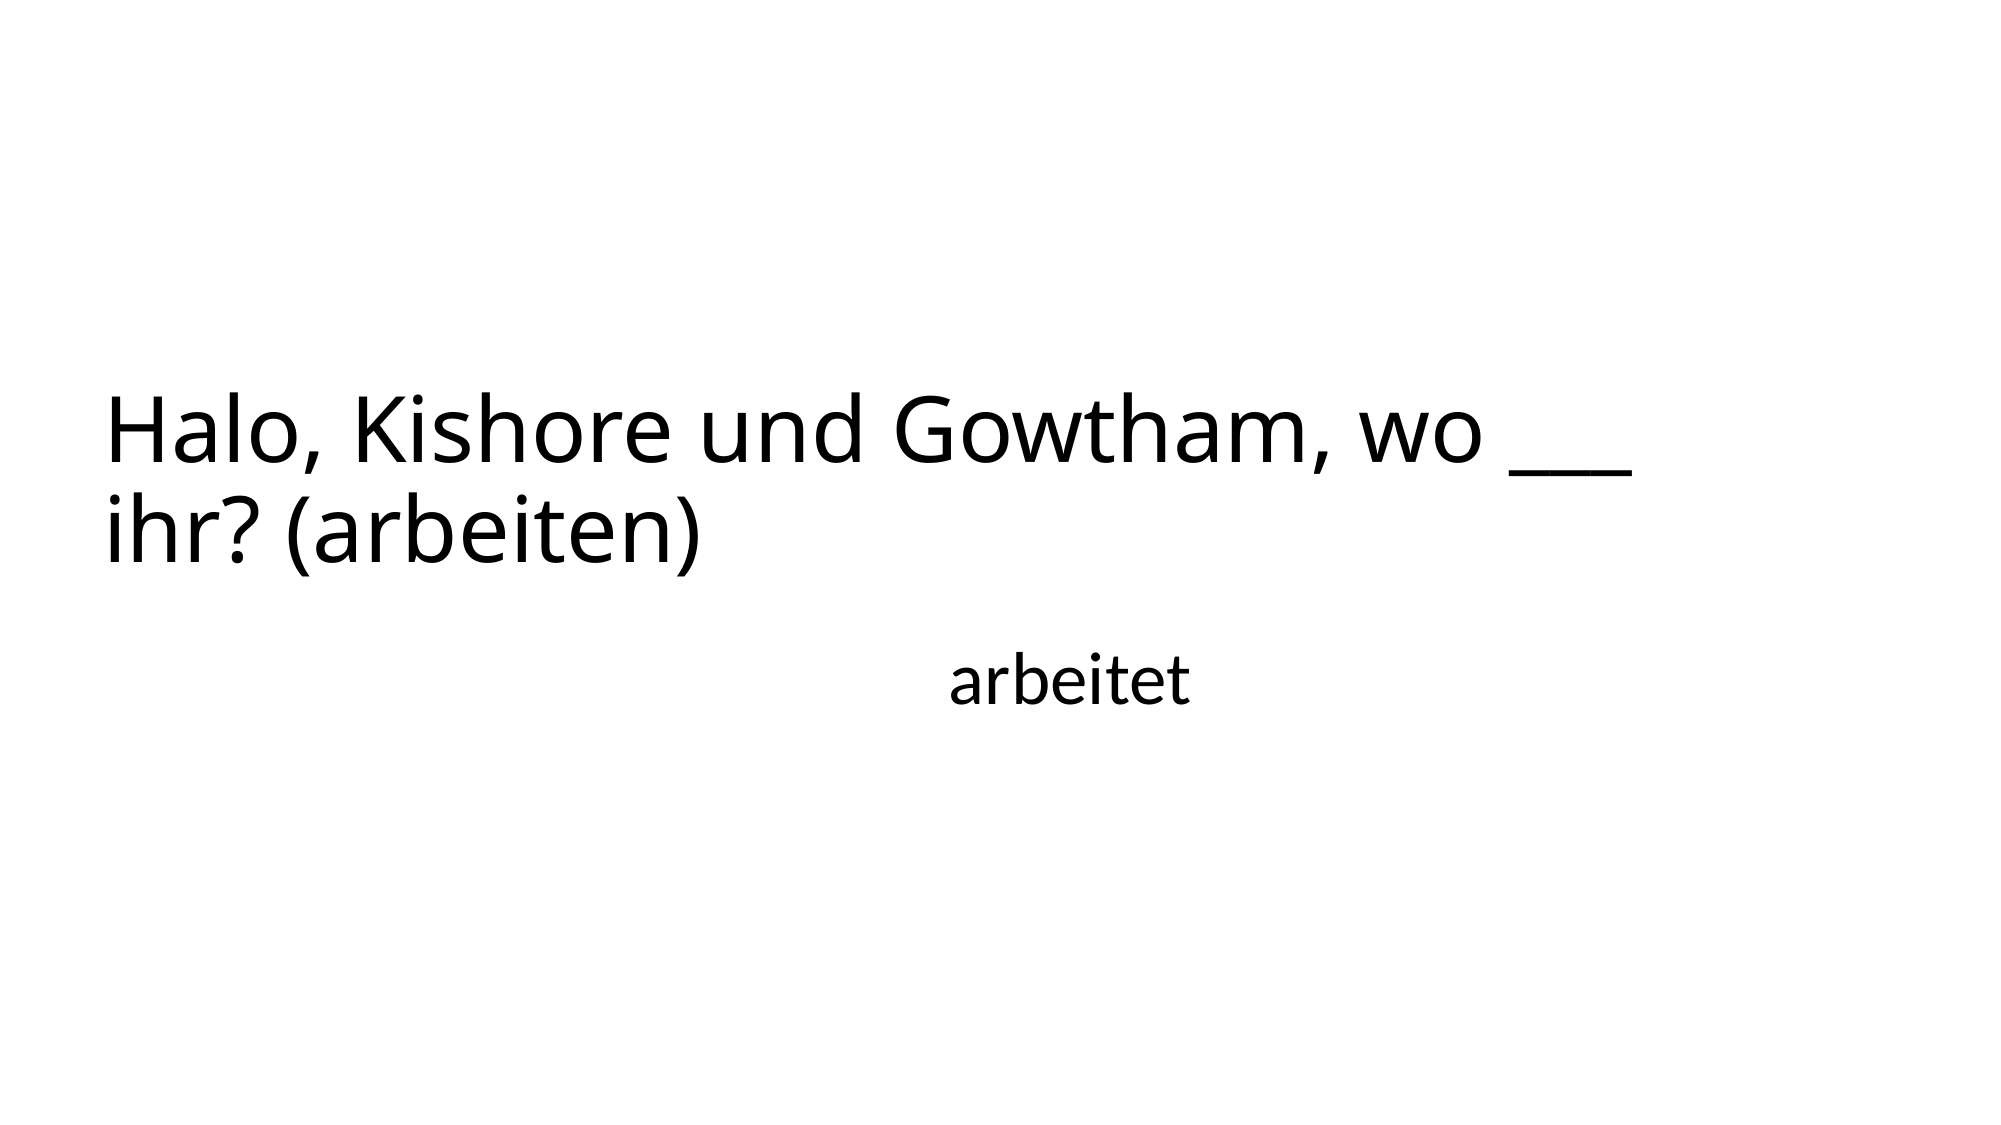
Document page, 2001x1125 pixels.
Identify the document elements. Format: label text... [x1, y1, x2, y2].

title Halo, Kishore und Gowtham, wo ___ ihr? (arbeiten) [88, 374, 1814, 592]
text_box arbeitet [934, 621, 1235, 727]
